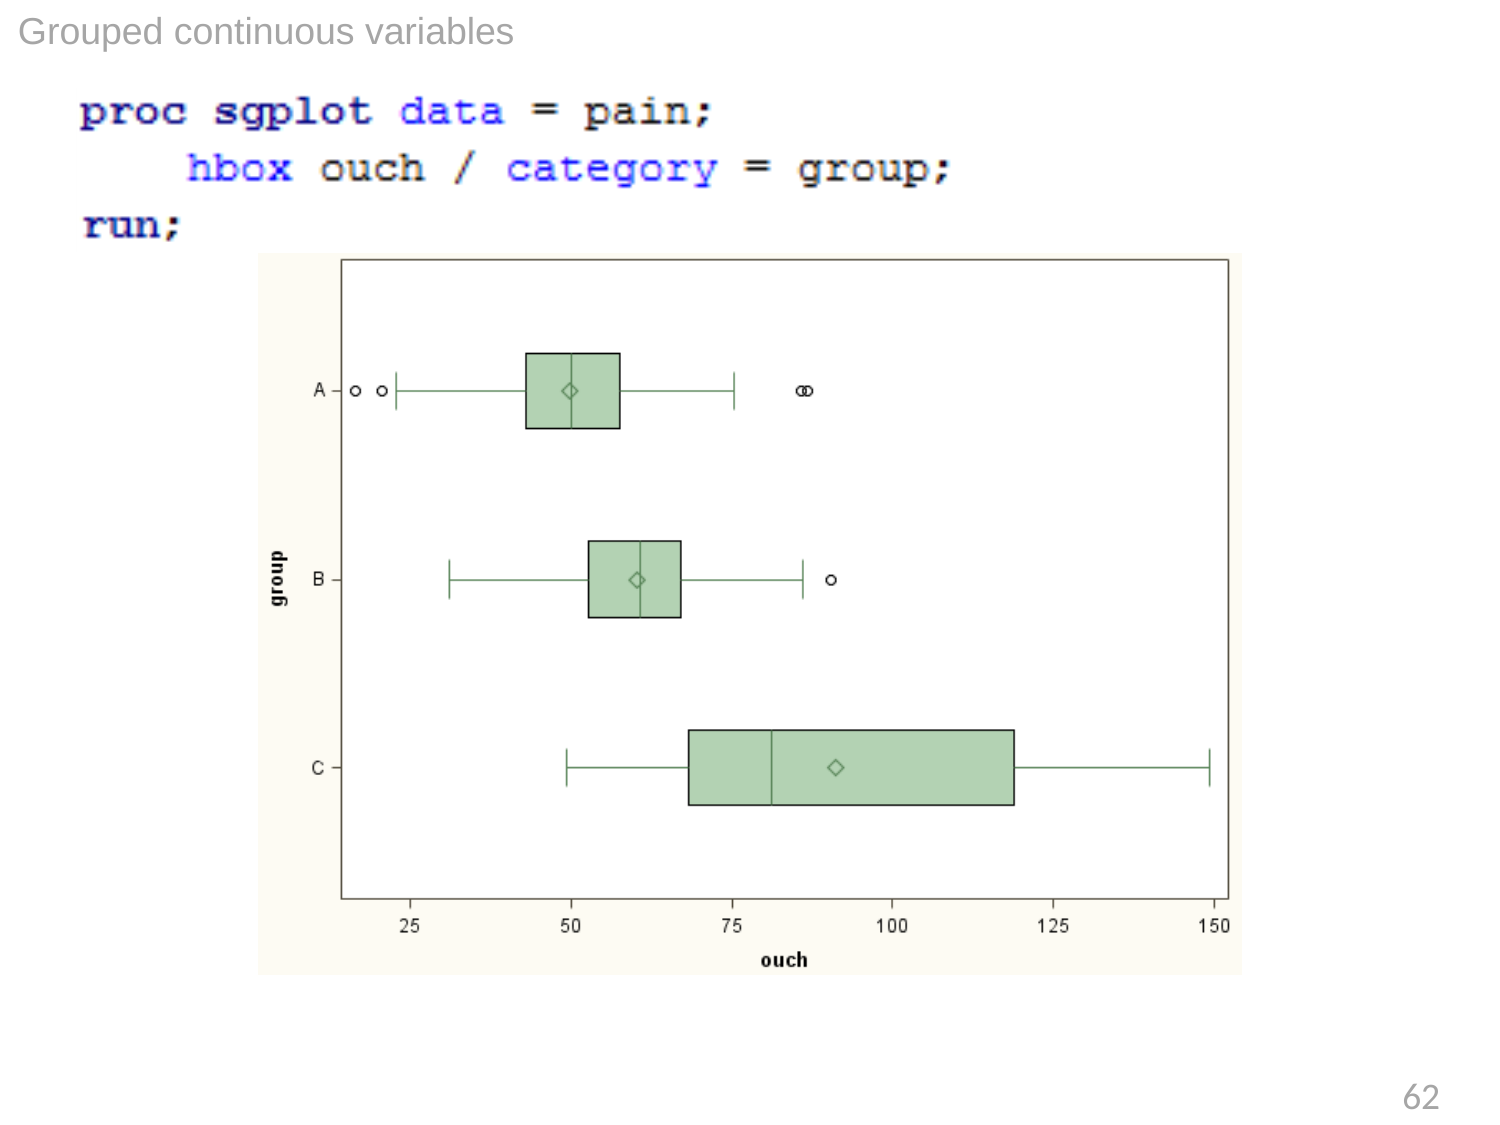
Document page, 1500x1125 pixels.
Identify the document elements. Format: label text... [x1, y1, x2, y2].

text_box Grouped continuous variables [3, 0, 530, 60]
picture [74, 88, 1242, 976]
